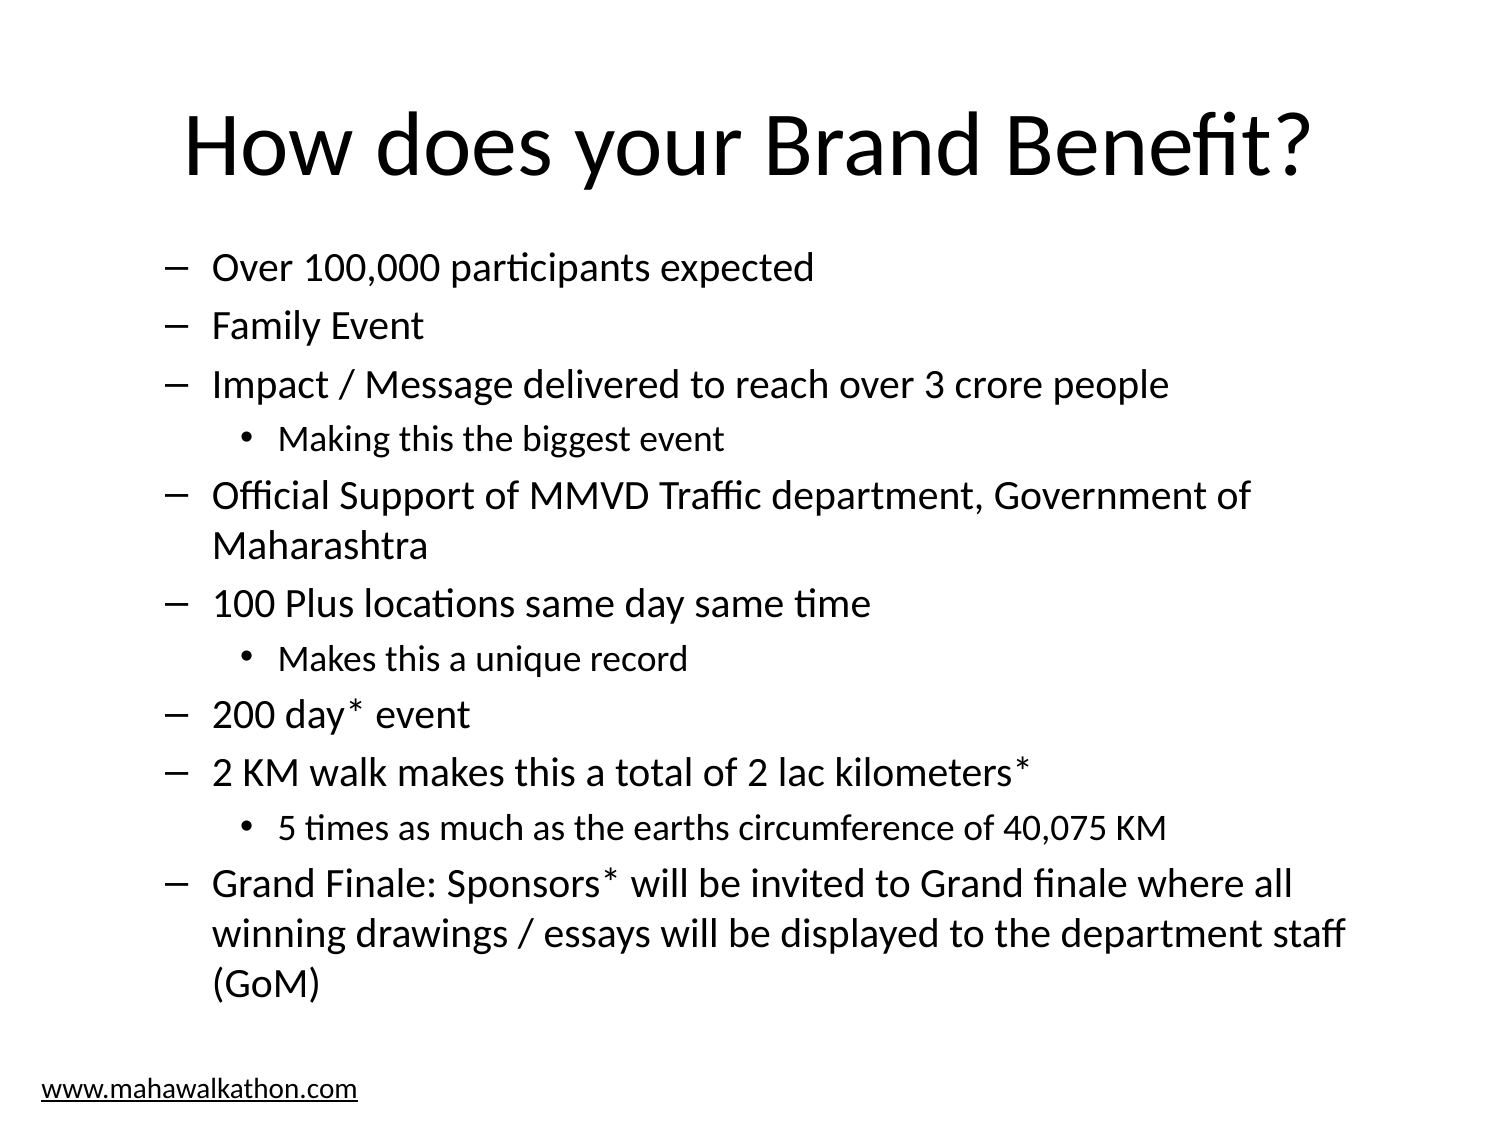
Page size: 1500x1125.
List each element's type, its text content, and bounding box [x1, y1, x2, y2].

title How does your Brand Benefit? [75, 45, 1425, 232]
text_box www.mahawalkathon.com [26, 1061, 380, 1112]
list Over 100,000 participants expected Family Event Impact / Message delivered to reach over 3 crore people Making this the biggest event Official Support of MMVD Traffic department, Government of Maharashtra 100 Plus locations same day same time Makes this a unique record 200 day* event 2 KM walk makes this a total of 2 lac kilometers* 5 times as much as the earths circumference of 40,075 KM Grand Finale: Sponsors* will be invited to Grand finale where all winning drawings / essays will be displayed to the department staff (GoM) [75, 232, 1425, 1062]
